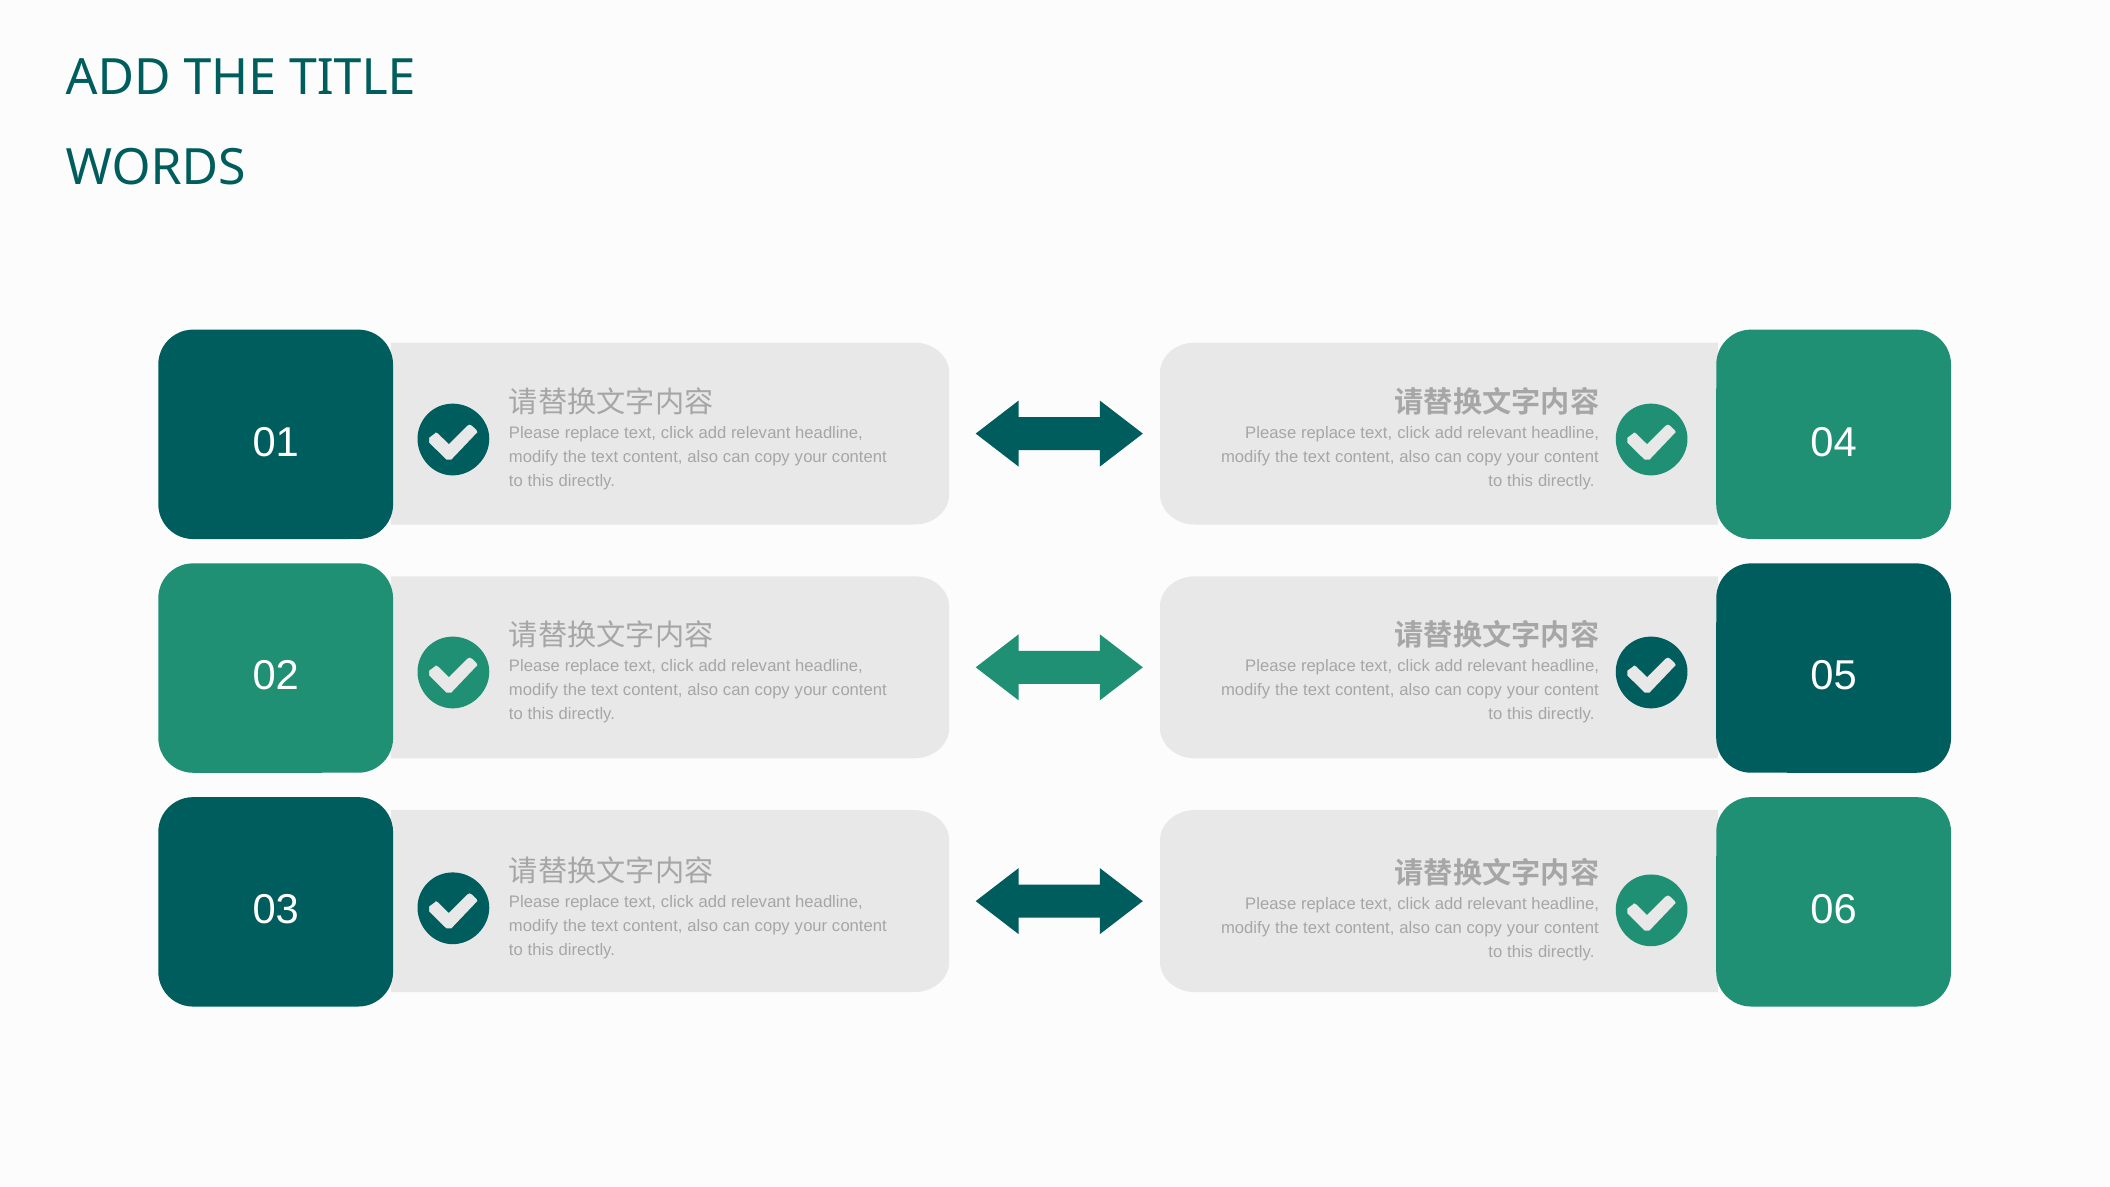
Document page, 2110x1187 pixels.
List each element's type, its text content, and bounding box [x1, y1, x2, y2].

text_box [1615, 403, 1688, 476]
text_box 请替换文字内容 Please replace text, click add relevant headline, modify the text content, also can copy your content to this directly. [1211, 847, 1600, 961]
text_box 01 [157, 328, 395, 541]
text_box 请替换文字内容 Please replace text, click add relevant headline, modify the text content, also can copy your content to this directly. [1211, 609, 1600, 723]
text_box [1158, 809, 1720, 994]
text_box 04 [1715, 328, 1953, 541]
text_box 03 [157, 796, 395, 1008]
text_box 06 [1715, 796, 1953, 1008]
text_box [1615, 874, 1688, 947]
text_box 05 [1715, 562, 1953, 774]
text_box 02 [157, 562, 395, 774]
text_box 请替换文字内容 Please replace text, click add relevant headline, modify the text content, also can copy your content to this directly. [1211, 376, 1600, 490]
text_box [974, 398, 1145, 469]
text_box [417, 403, 490, 476]
text_box [417, 636, 490, 709]
text_box [417, 872, 490, 945]
text_box ADD THE TITLE WORDS [50, 7, 583, 202]
text_box [974, 632, 1145, 703]
text_box 请替换文字内容 Please replace text, click add relevant headline, modify the text content, also can copy your content to this directly. [508, 609, 897, 723]
text_box 请替换文字内容 Please replace text, click add relevant headline, modify the text content, also can copy your content to this directly. [508, 844, 897, 959]
text_box [1158, 575, 1720, 760]
text_box [390, 575, 951, 760]
text_box [390, 809, 951, 994]
text_box [390, 341, 951, 526]
text_box [1158, 341, 1720, 526]
text_box [1615, 636, 1688, 709]
text_box [974, 865, 1145, 937]
text_box 请替换文字内容 Please replace text, click add relevant headline, modify the text content, also can copy your content to this directly. [508, 376, 897, 490]
